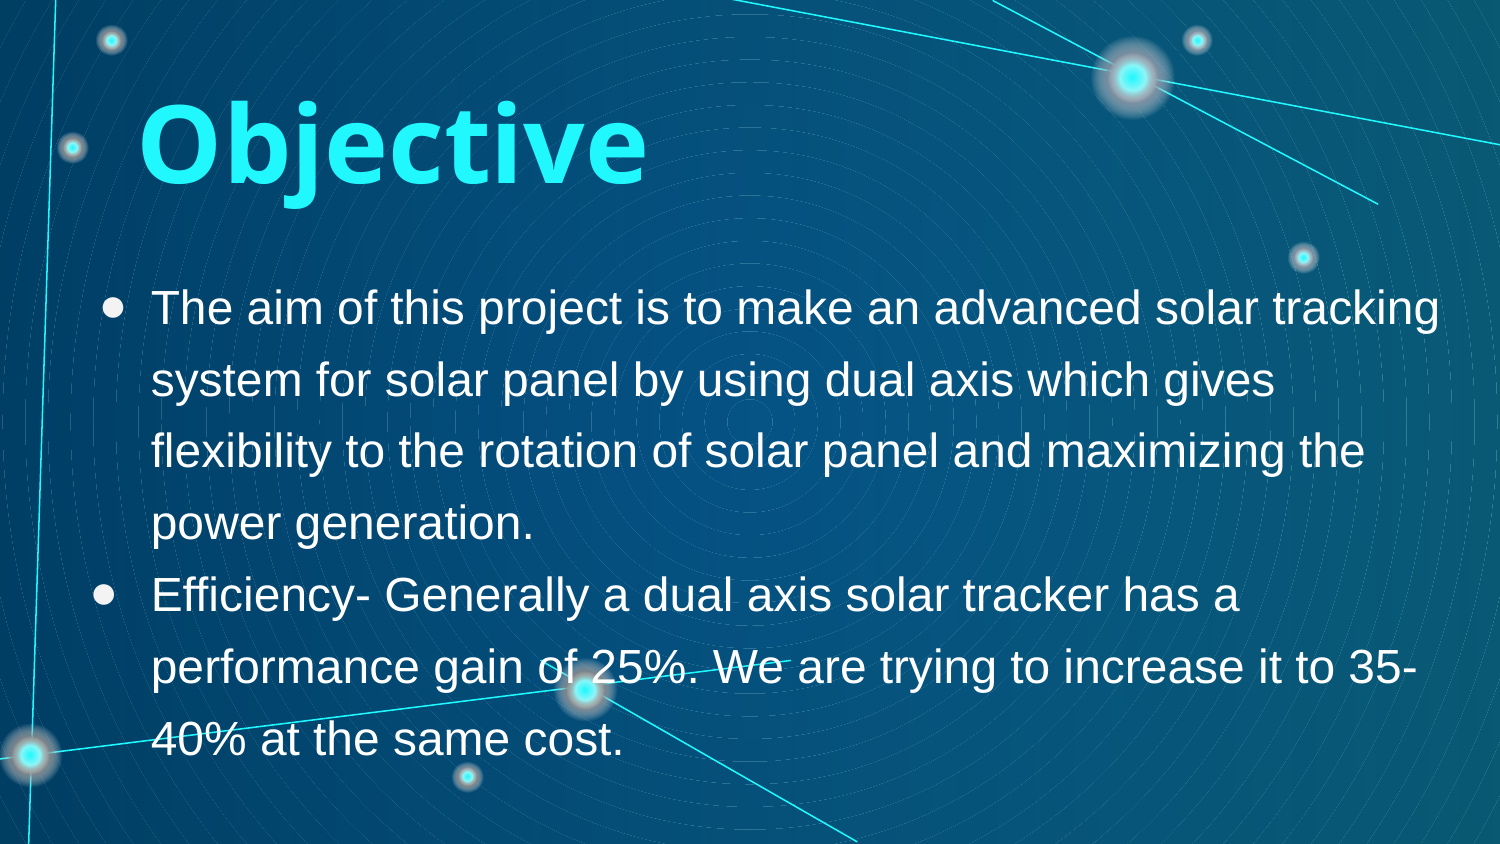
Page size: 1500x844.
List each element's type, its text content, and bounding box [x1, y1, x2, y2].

subtitle The aim of this project is to make an advanced solar tracking system for solar panel by using dual axis which gives flexibility to the rotation of solar panel and maximizing the power generation. Efficiency- Generally a dual axis solar tracker has a performance gain of 25%. We are trying to increase it to 35-40% at the same cost. [60, 246, 1481, 803]
title Objective [121, 60, 1169, 232]
